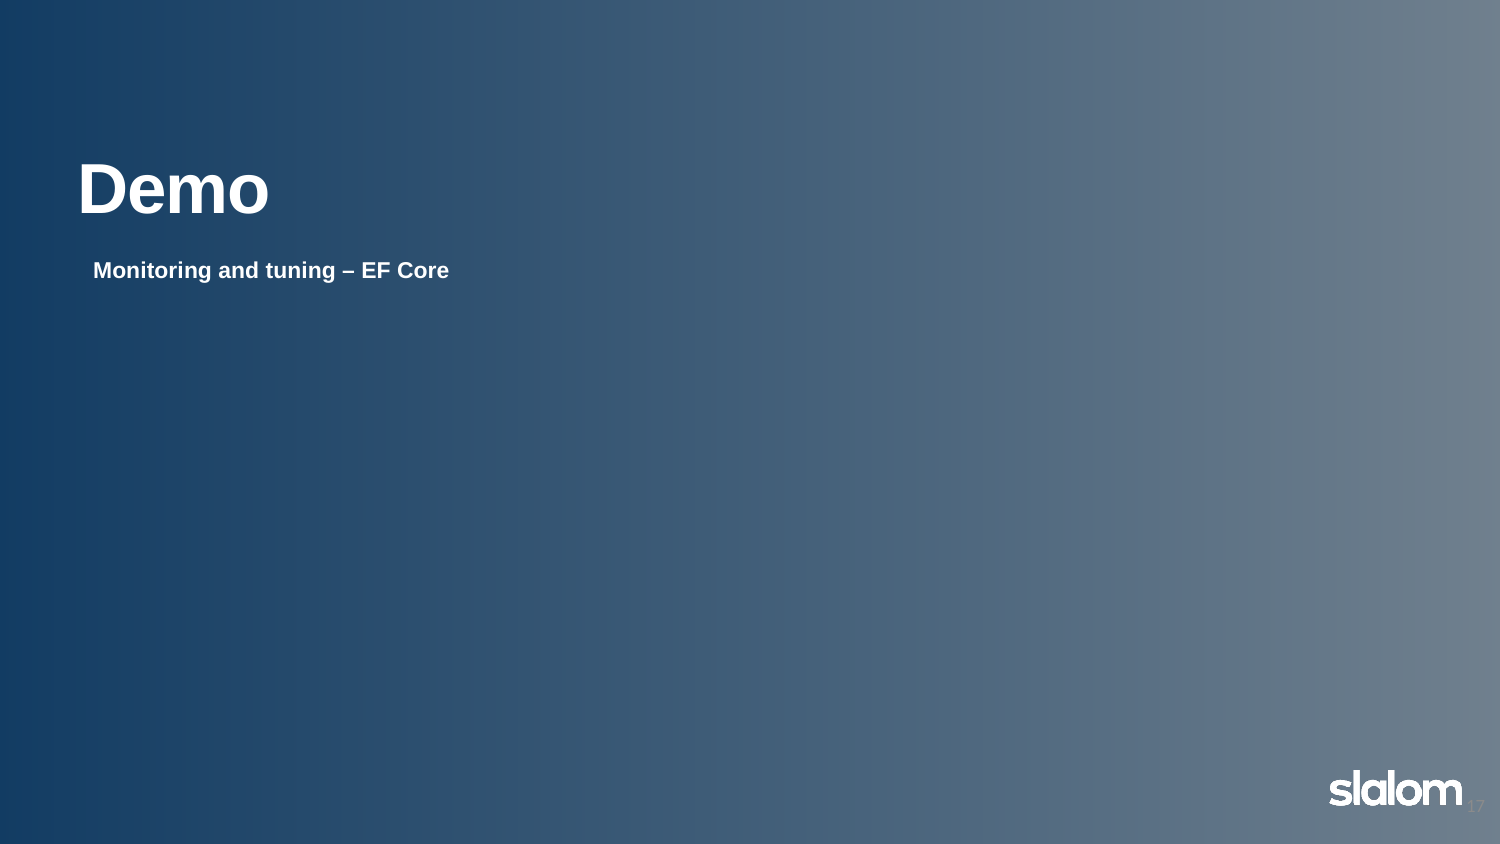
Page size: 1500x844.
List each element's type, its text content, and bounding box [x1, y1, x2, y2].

picture [1329, 770, 1462, 782]
subtitle Monitoring and tuning – EF Core [78, 247, 1006, 291]
slide_number 17 [1162, 782, 1500, 828]
title Demo [77, 154, 1420, 228]
